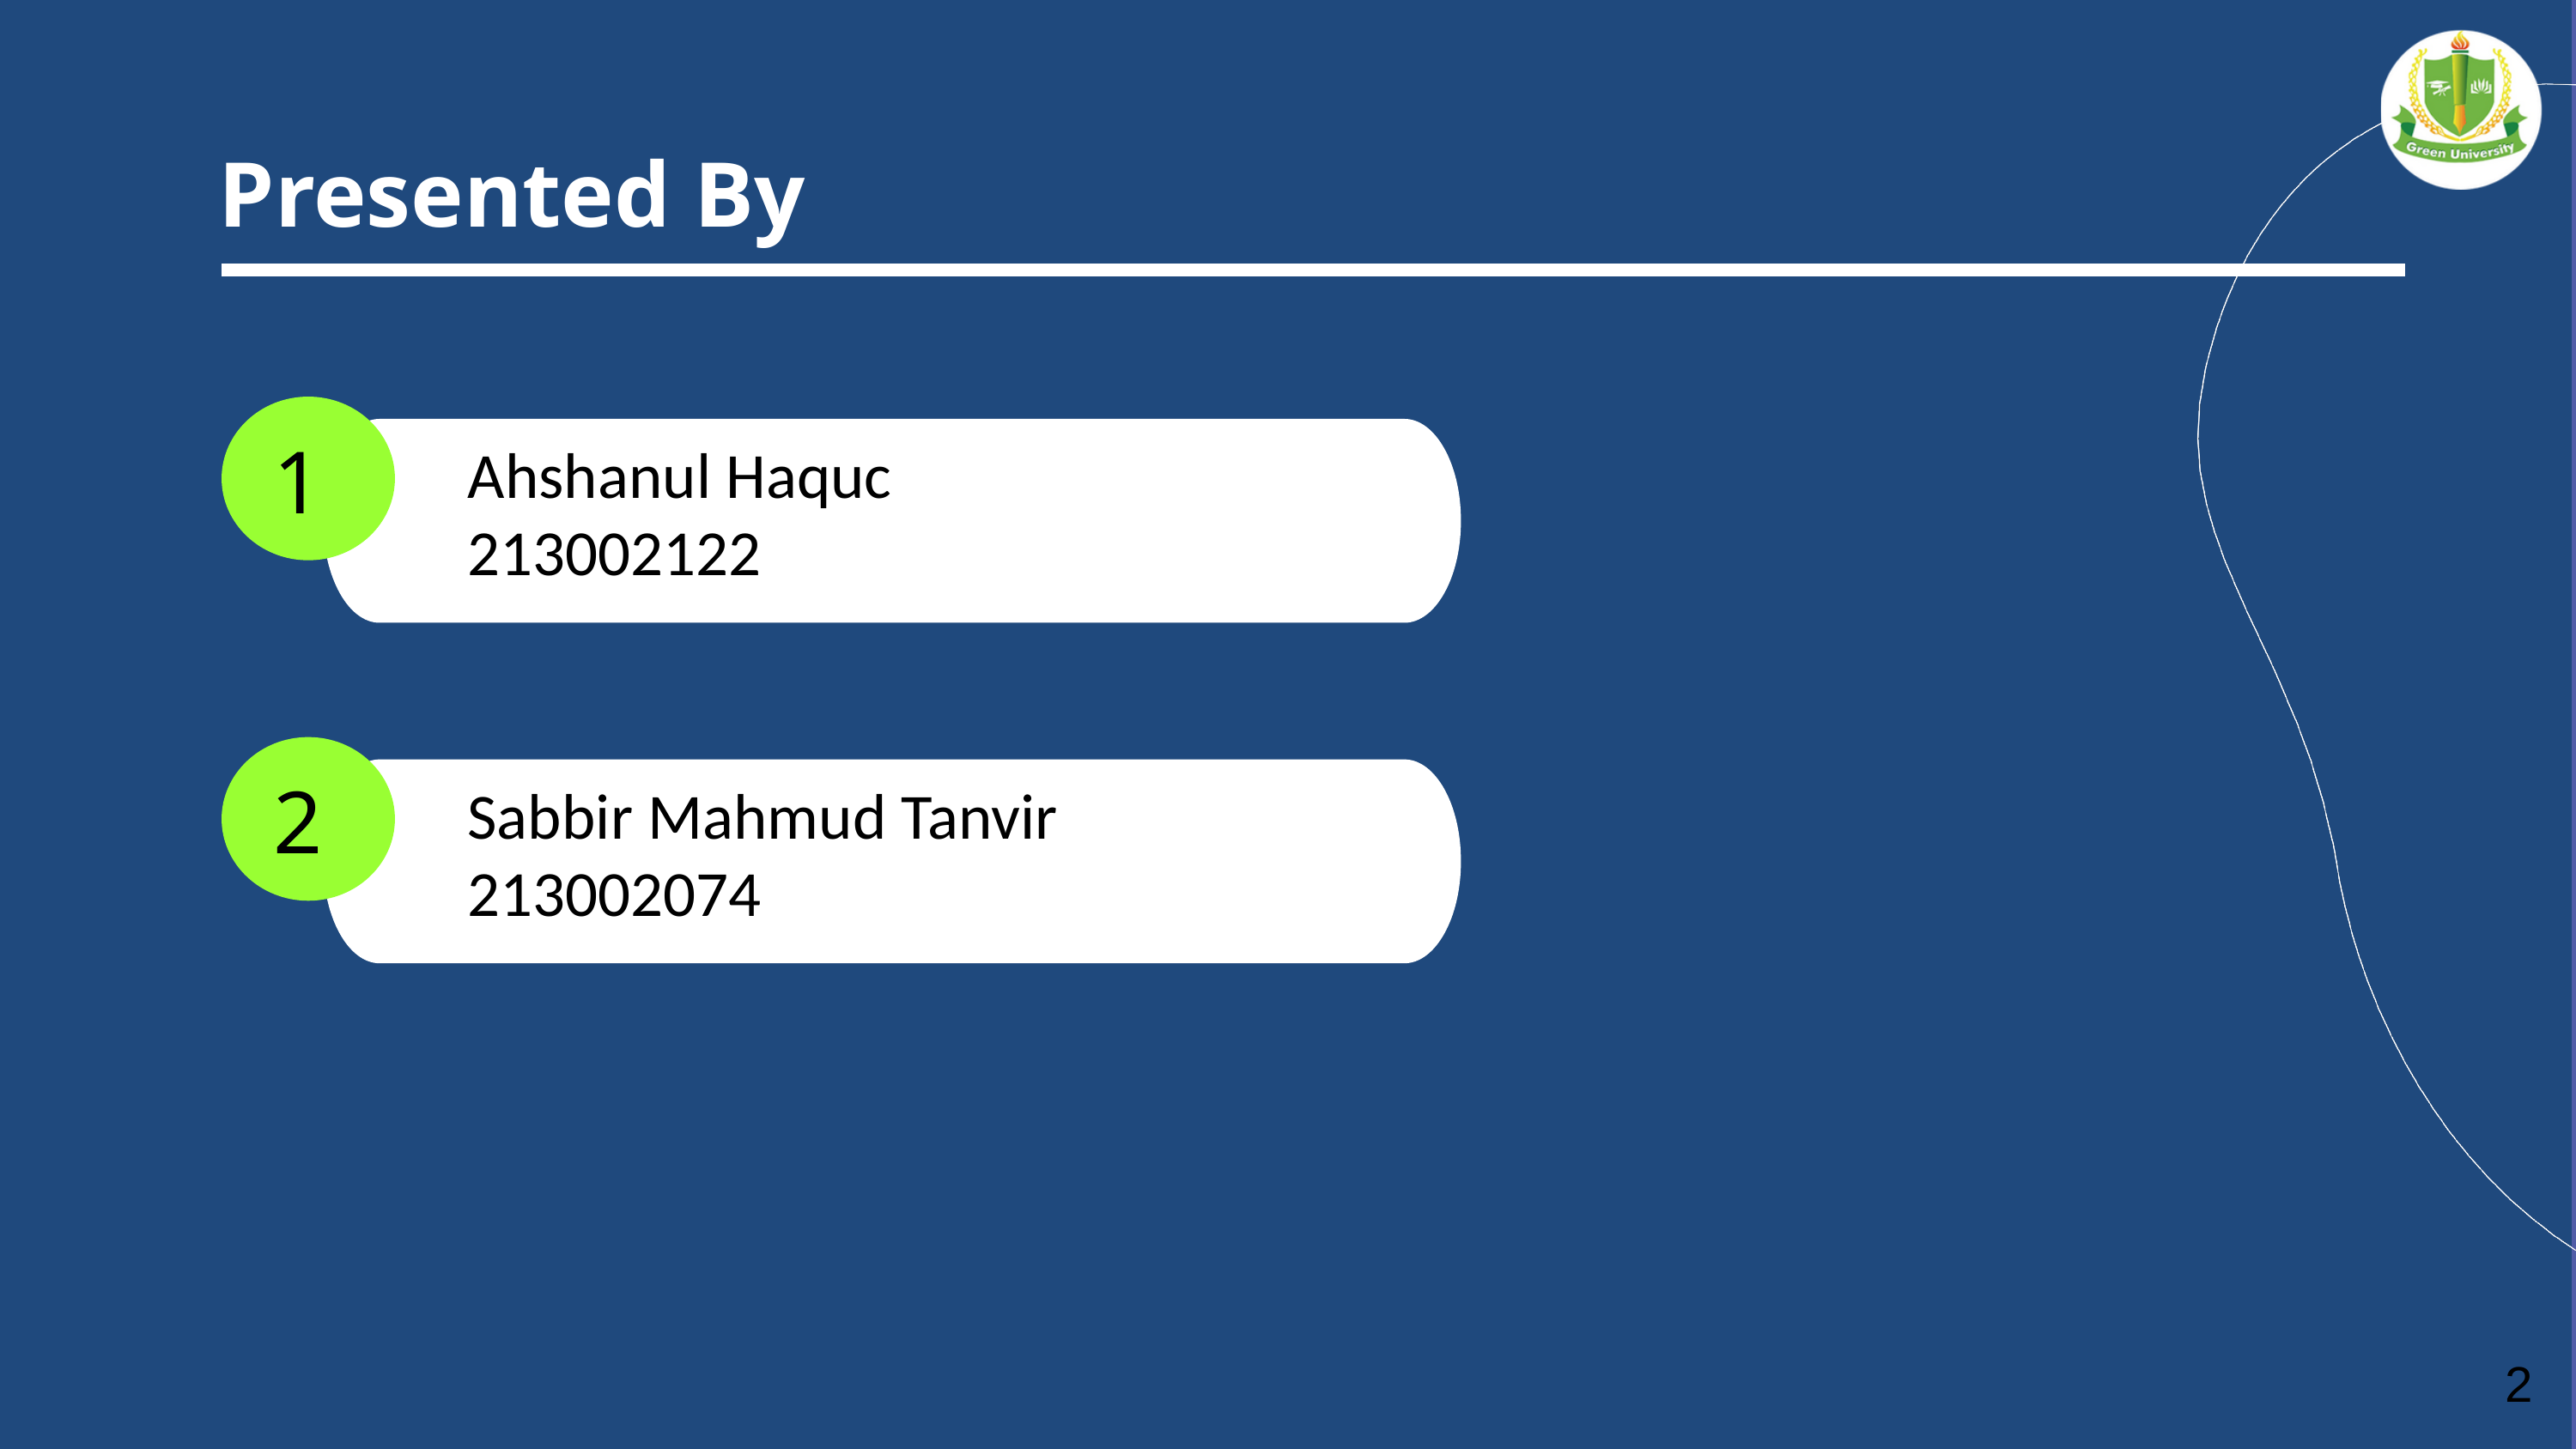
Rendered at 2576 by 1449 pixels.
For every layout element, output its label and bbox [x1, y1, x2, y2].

text_box [221, 396, 1461, 623]
text_box [221, 737, 1461, 964]
text_box [221, 263, 2406, 277]
text_box [0, 0, 2572, 1449]
